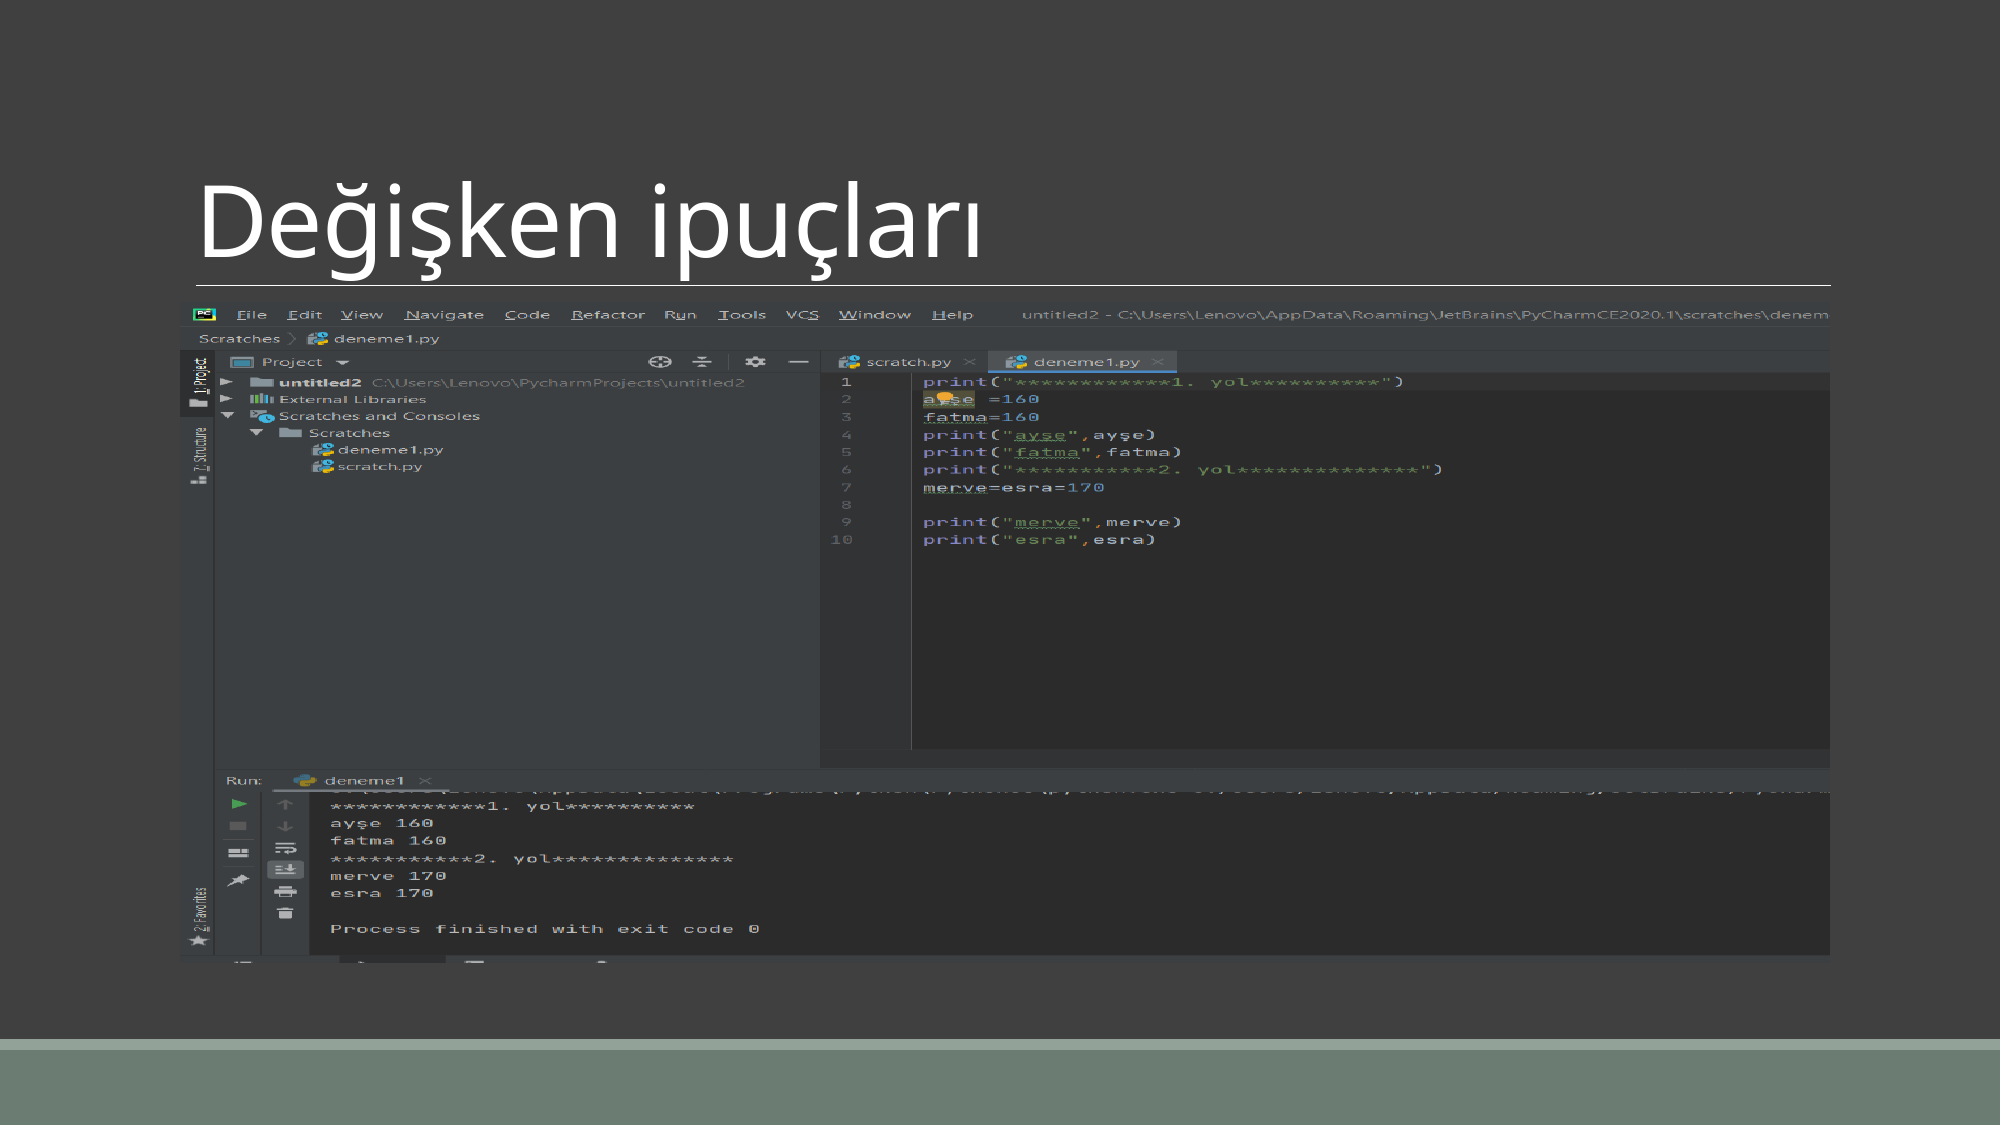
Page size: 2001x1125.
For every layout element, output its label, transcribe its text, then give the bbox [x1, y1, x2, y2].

picture [179, 302, 1831, 964]
title Değişken ipuçları [180, 47, 1830, 285]
